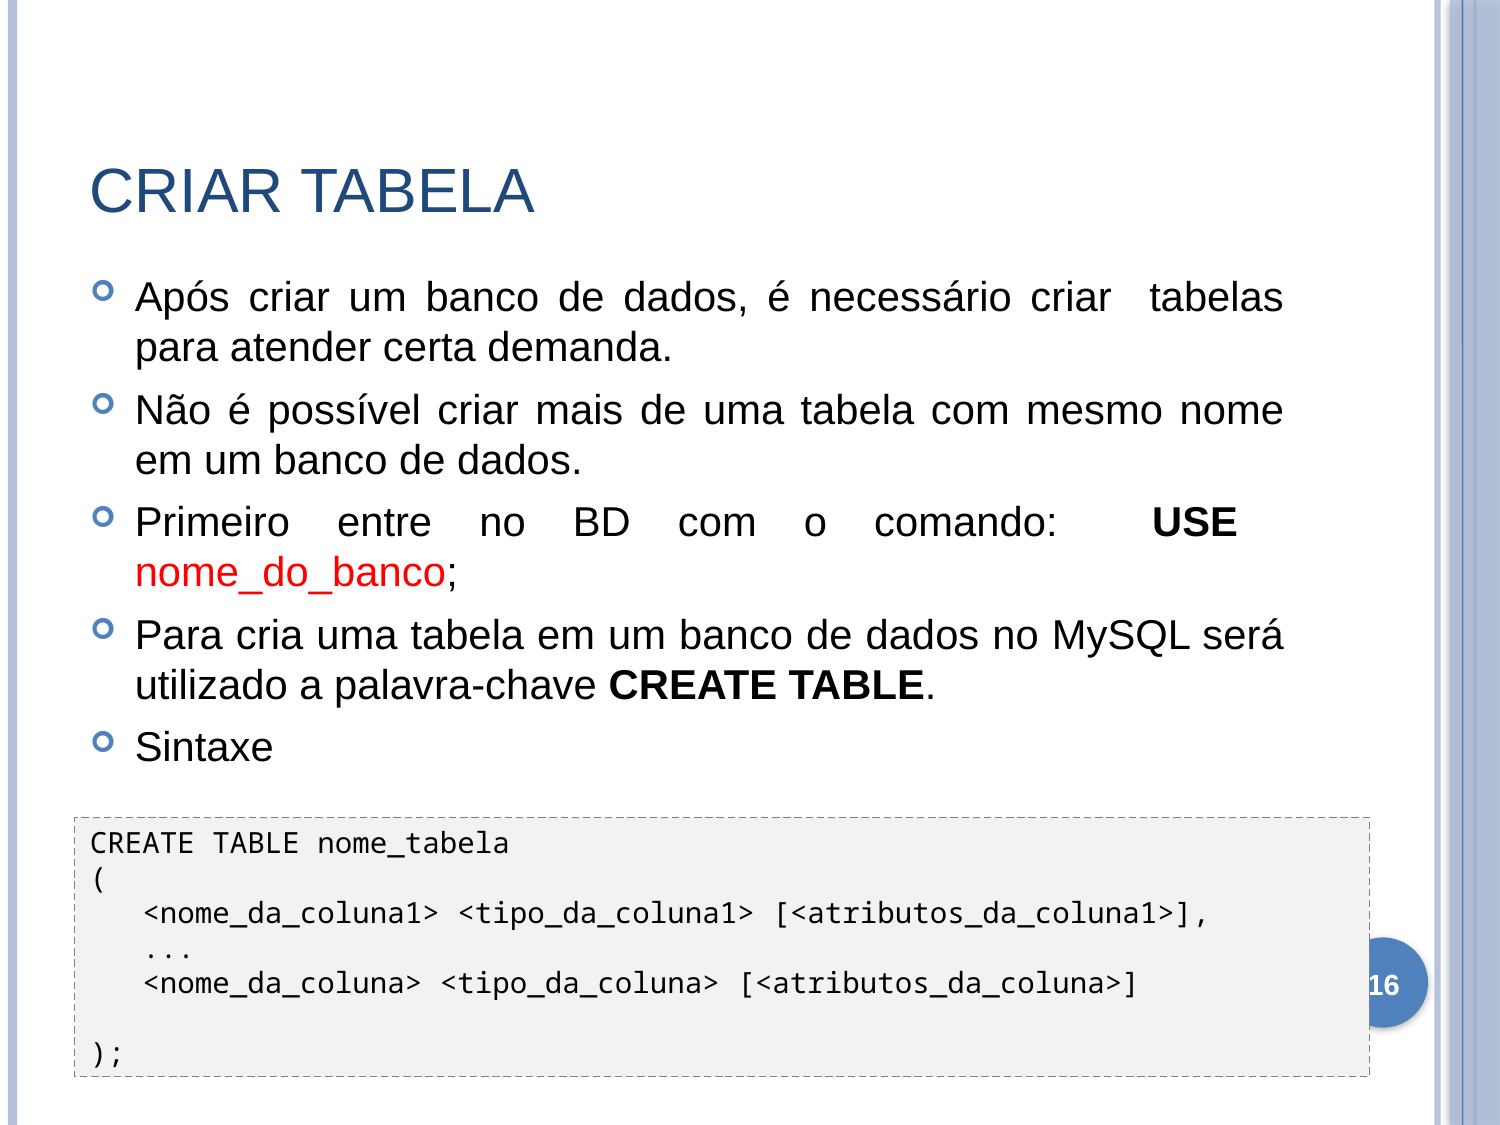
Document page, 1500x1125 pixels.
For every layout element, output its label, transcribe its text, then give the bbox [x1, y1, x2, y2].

list Após criar um banco de dados, é necessário criar tabelas para atender certa demanda. Não é possível criar mais de uma tabela com mesmo nome em um banco de dados. Primeiro entre no BD com o comando: USE nome_do_banco; Para cria uma tabela em um banco de dados no MySQL será utilizado a palavra-chave CREATE TABLE. Sintaxe [75, 262, 1300, 817]
text_box CREATE TABLE nome_tabela ( <nome_da_coluna1> <tipo_da_coluna1> [<atributos_da_coluna1>], ... <nome_da_coluna> <tipo_da_coluna> [<atributos_da_coluna>] ); [74, 817, 1370, 1077]
title Criar tabela [75, 45, 1300, 233]
slide_number 16 [1370, 940, 1434, 1026]
